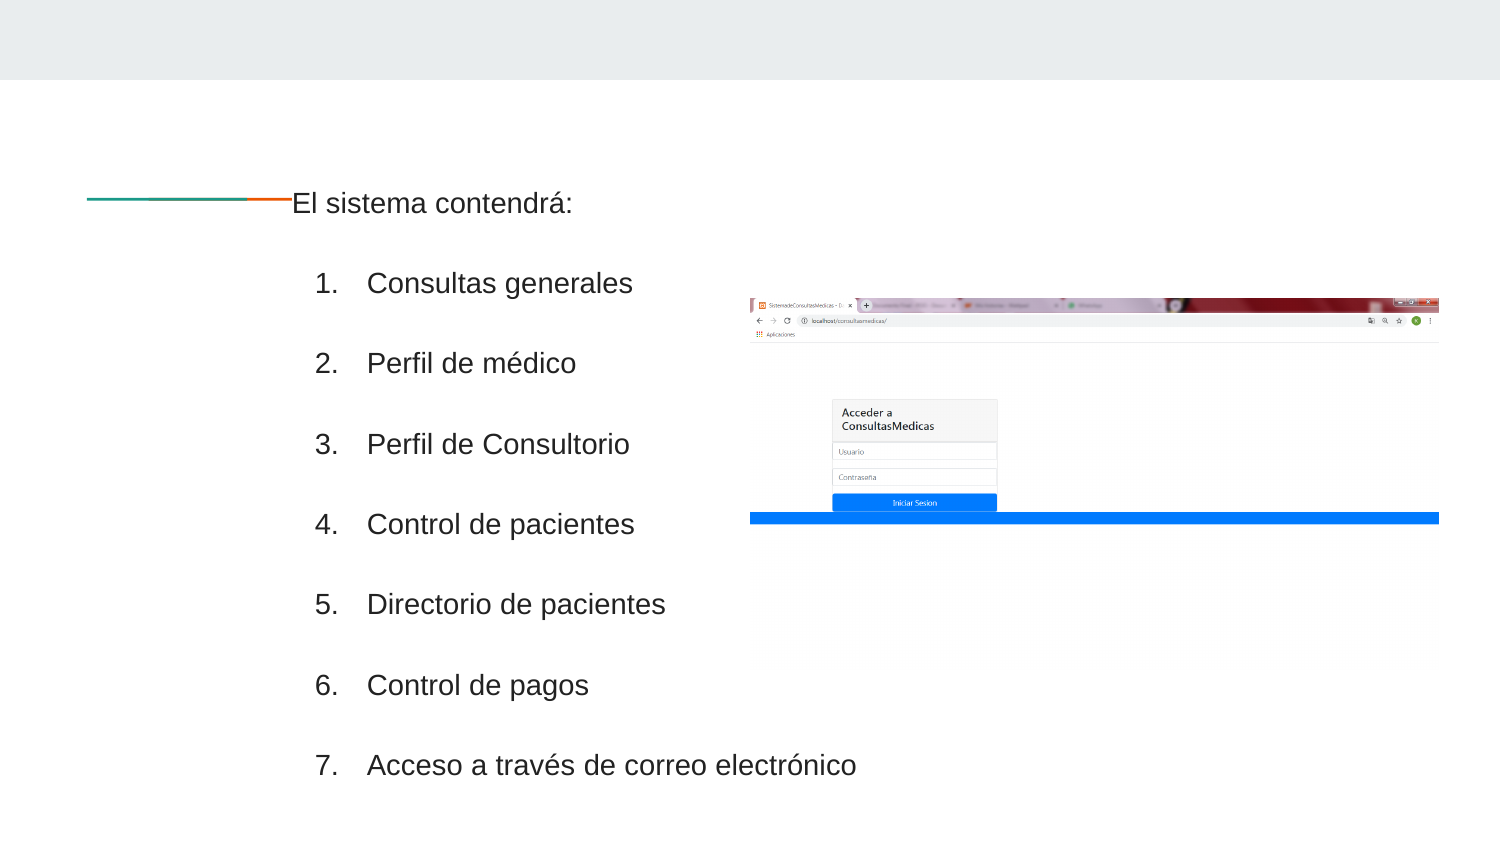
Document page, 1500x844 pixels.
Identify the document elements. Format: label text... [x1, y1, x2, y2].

list El sistema contendrá: Consultas generales Perfil de médico Perfil de Consultorio Control de pacientes Directorio de pacientes Control de pagos Acceso a través de correo electrónico [276, 163, 1500, 642]
picture [749, 298, 1440, 670]
